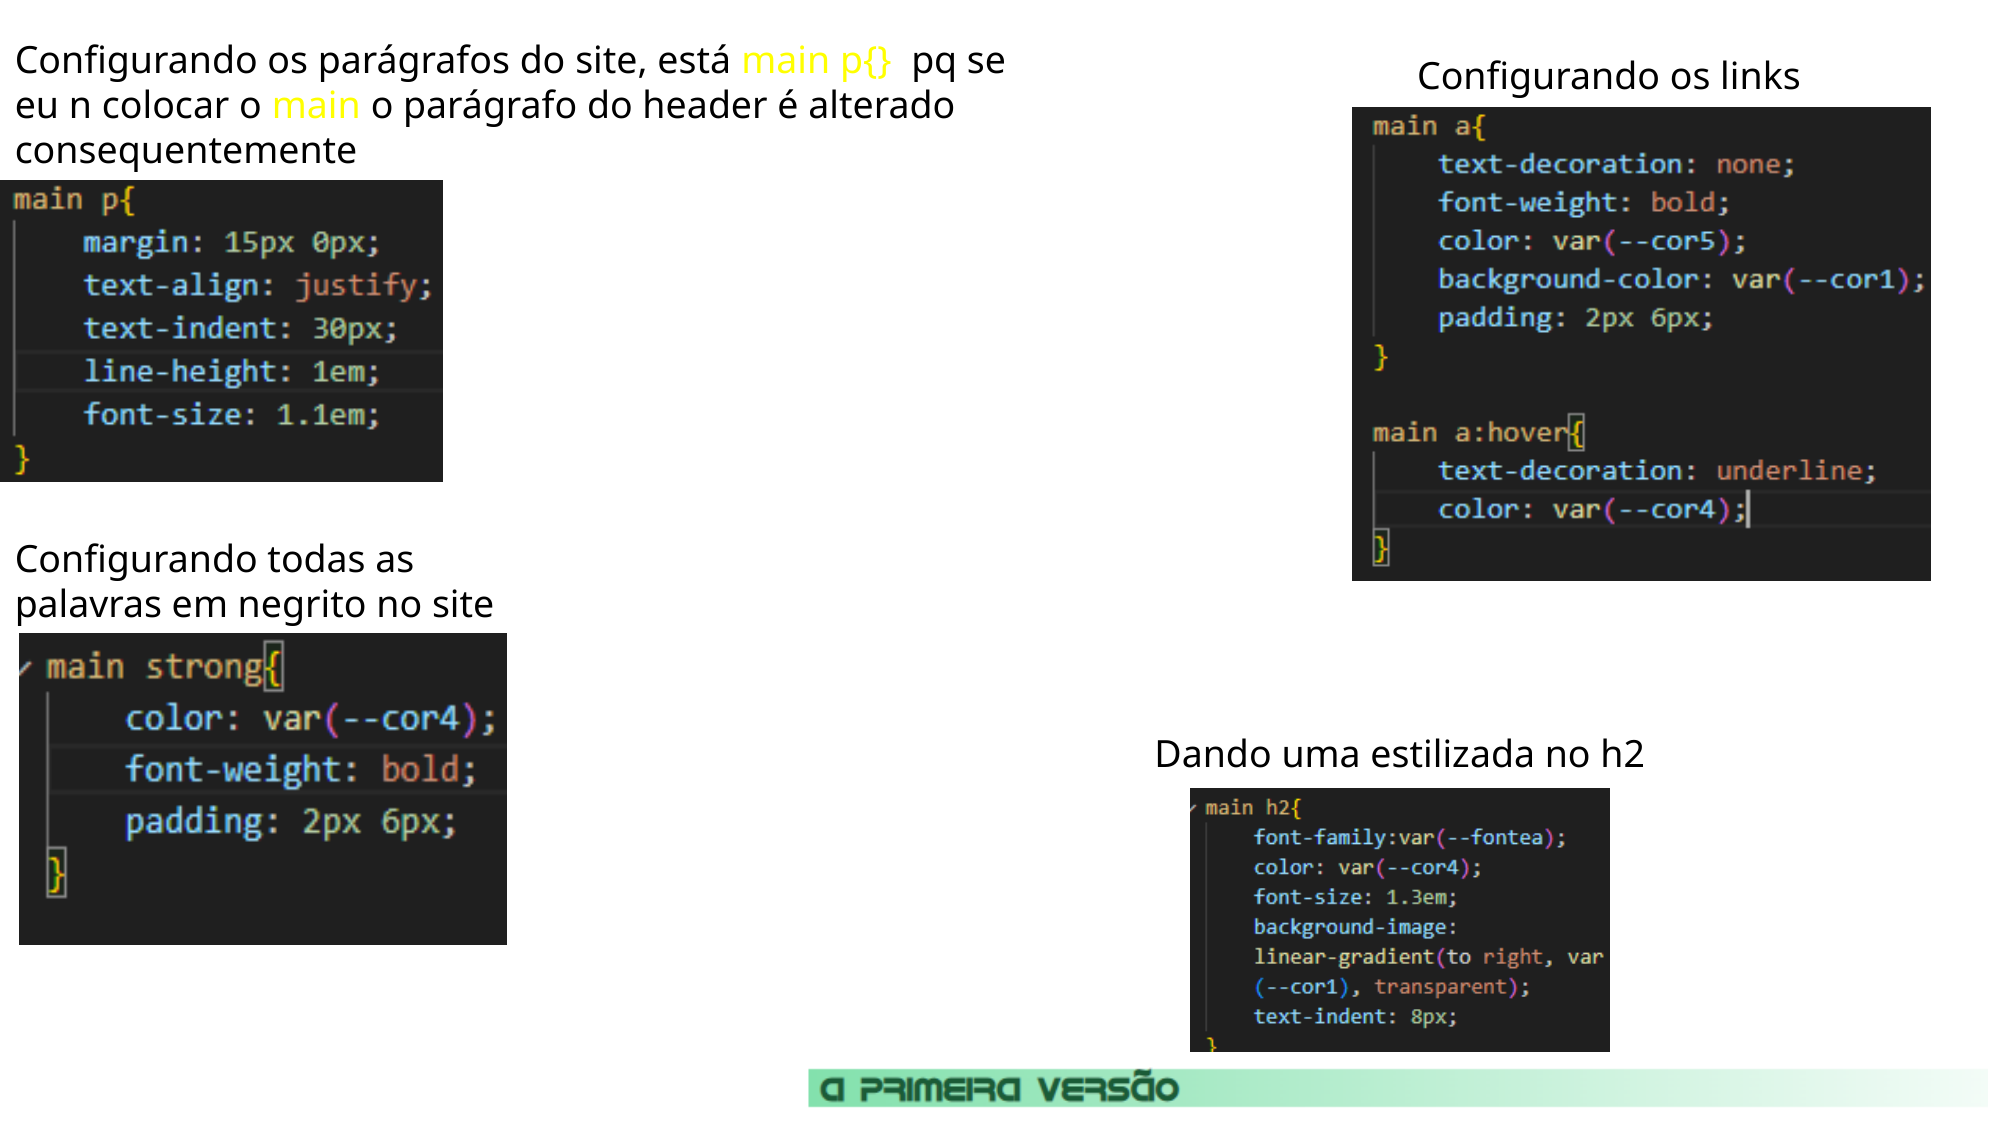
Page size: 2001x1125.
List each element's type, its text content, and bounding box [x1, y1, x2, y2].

text_box Configurando os links [1402, 44, 1817, 105]
text_box Configurando os parágrafos do site, está main p{} pq se eu n colocar o main o parágrafo do header é alterado consequentemente [0, 29, 1073, 179]
text_box Configurando todas as palavras em negrito no site [0, 527, 578, 633]
picture [1351, 106, 1931, 581]
text_box Dando uma estilizada no h2 [1139, 722, 1661, 783]
picture [19, 632, 508, 945]
picture [790, 1062, 1988, 1113]
picture [0, 180, 444, 483]
picture [1189, 788, 1610, 1052]
